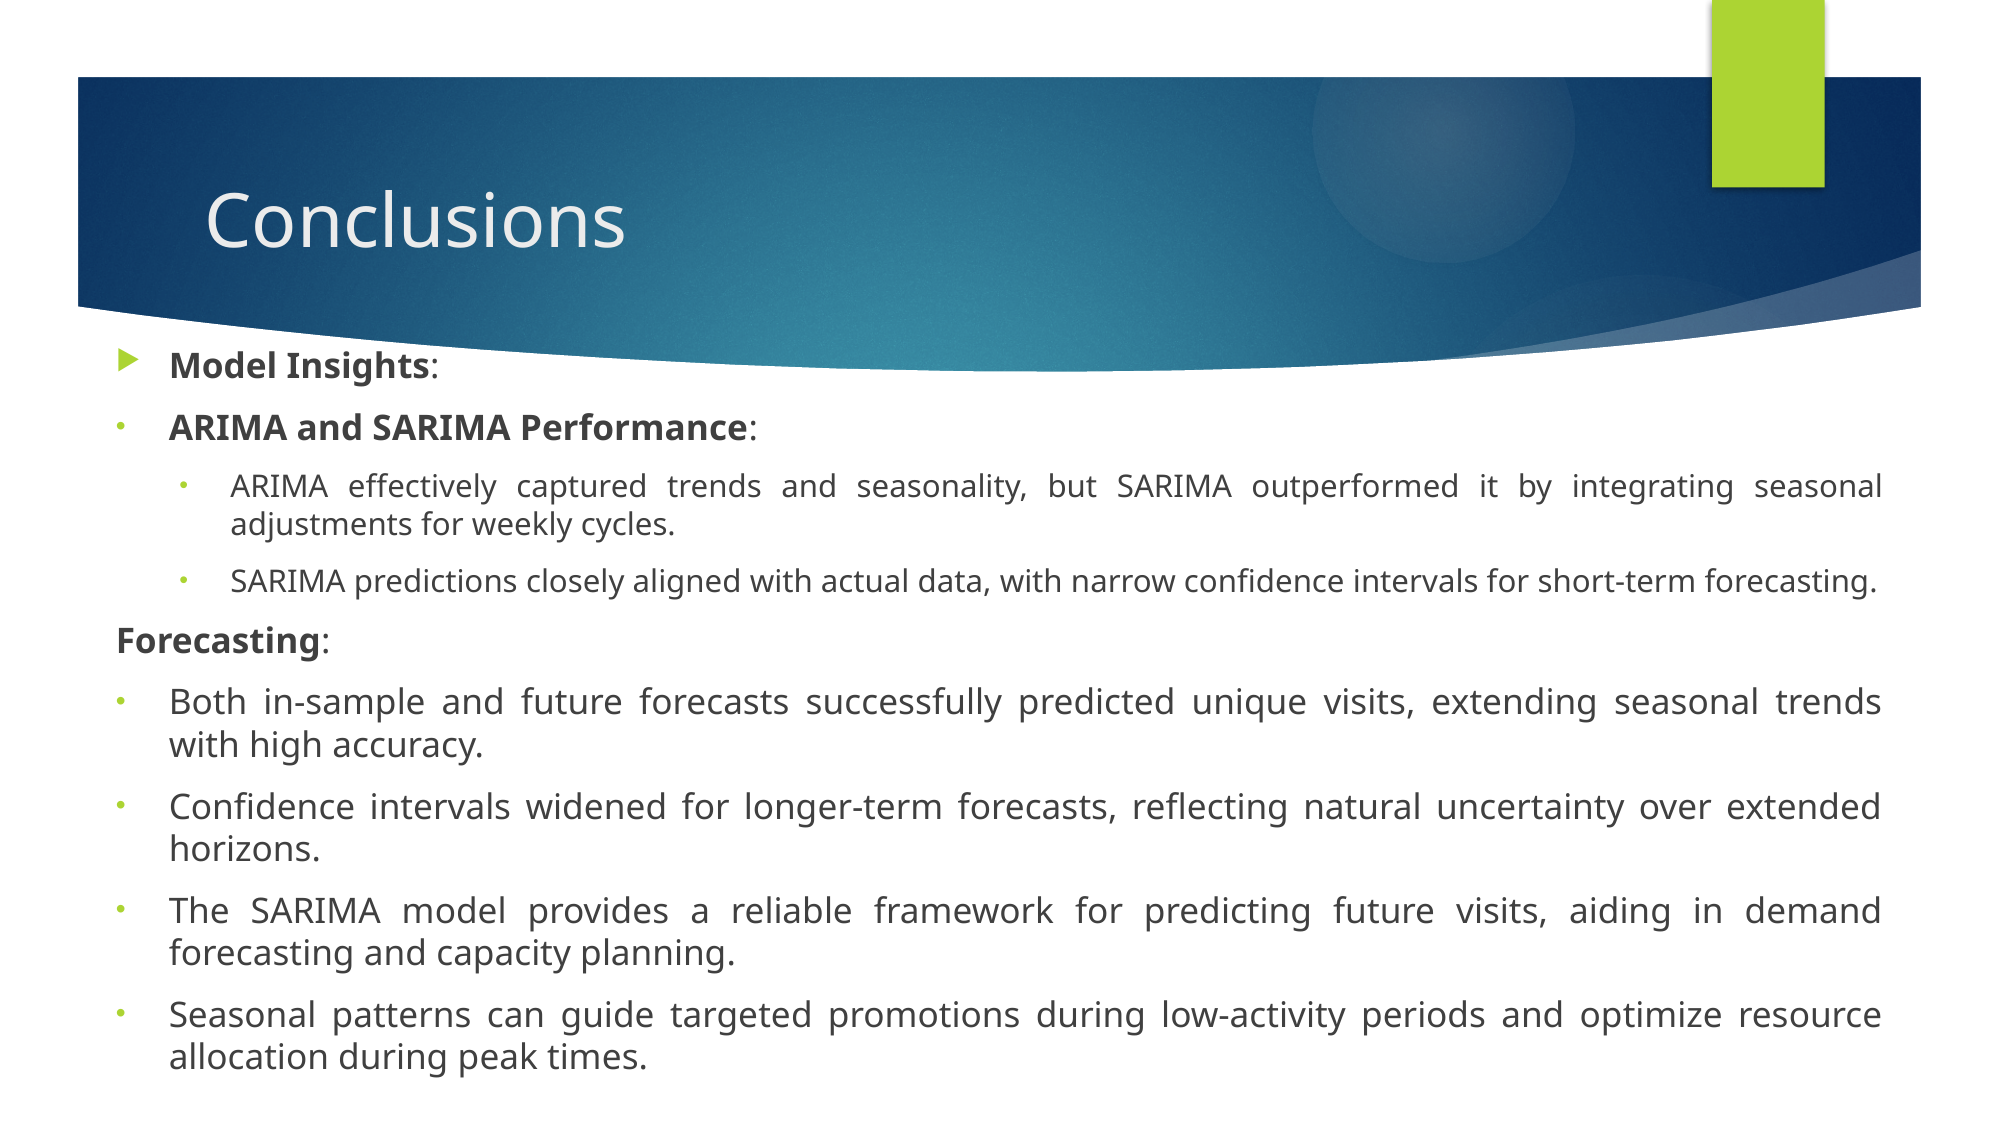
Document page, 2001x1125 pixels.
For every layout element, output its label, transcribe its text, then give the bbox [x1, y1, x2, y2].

title Conclusions [189, 159, 1627, 276]
list Model Insights: ARIMA and SARIMA Performance: ARIMA effectively captured trends and seasonality, but SARIMA outperformed it by integrating seasonal adjustments for weekly cycles. SARIMA predictions closely aligned with actual data, with narrow confidence intervals for short-term forecasting. Forecasting: Both in-sample and future forecasts successfully predicted unique visits, extending seasonal trends with high accuracy. Confidence intervals widened for longer-term forecasts, reflecting natural uncertainty over extended horizons. The SARIMA model provides a reliable framework for predicting future visits, aiding in demand forecasting and capacity planning. Seasonal patterns can guide targeted promotions during low-activity periods and optimize resource allocation during peak times. [100, 335, 1900, 1123]
